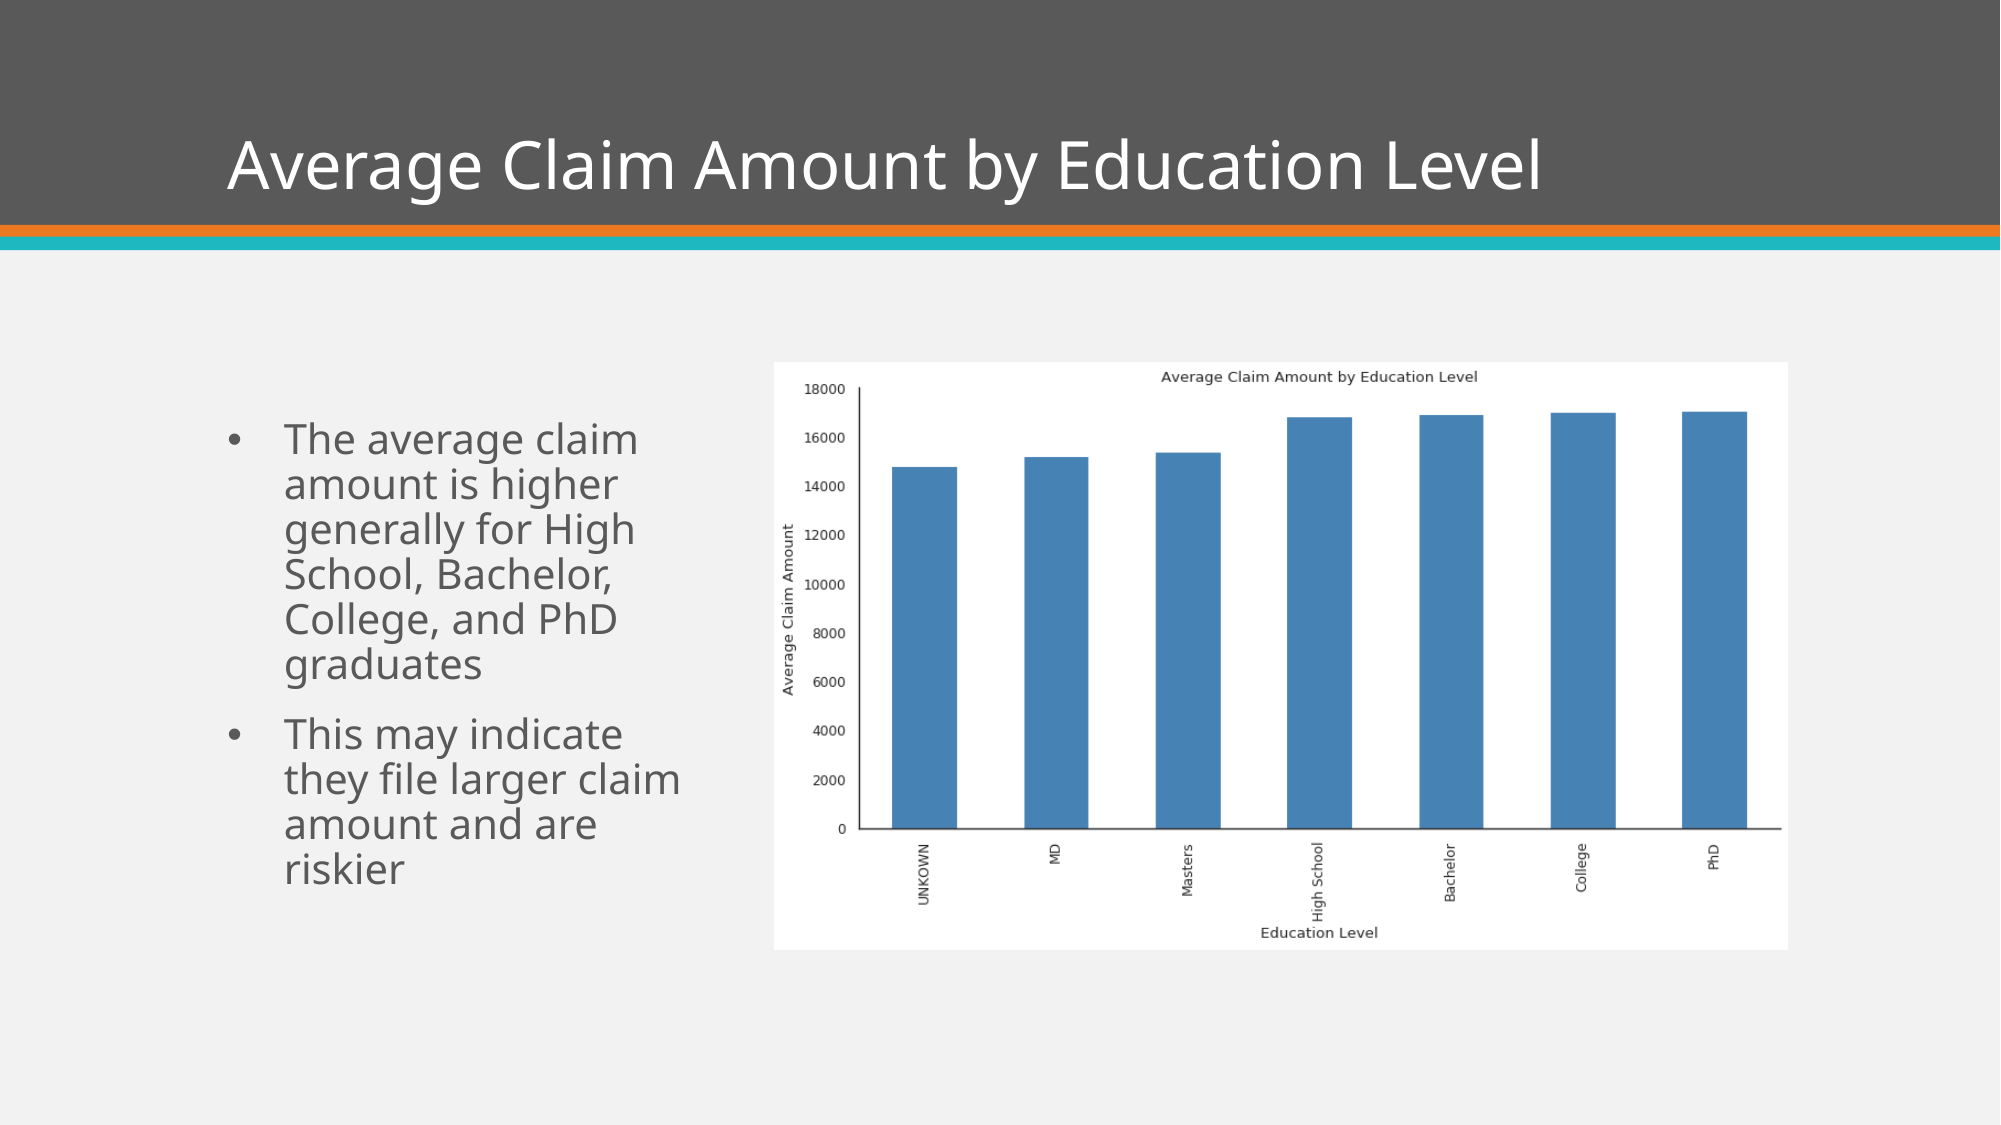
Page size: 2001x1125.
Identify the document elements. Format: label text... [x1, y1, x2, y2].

list The average claim amount is higher generally for High School, Bachelor, College, and PhD graduates This may indicate they file larger claim amount and are riskier [212, 299, 708, 1013]
picture [774, 362, 1788, 950]
title Average Claim Amount by Education Level [212, 41, 1788, 212]
